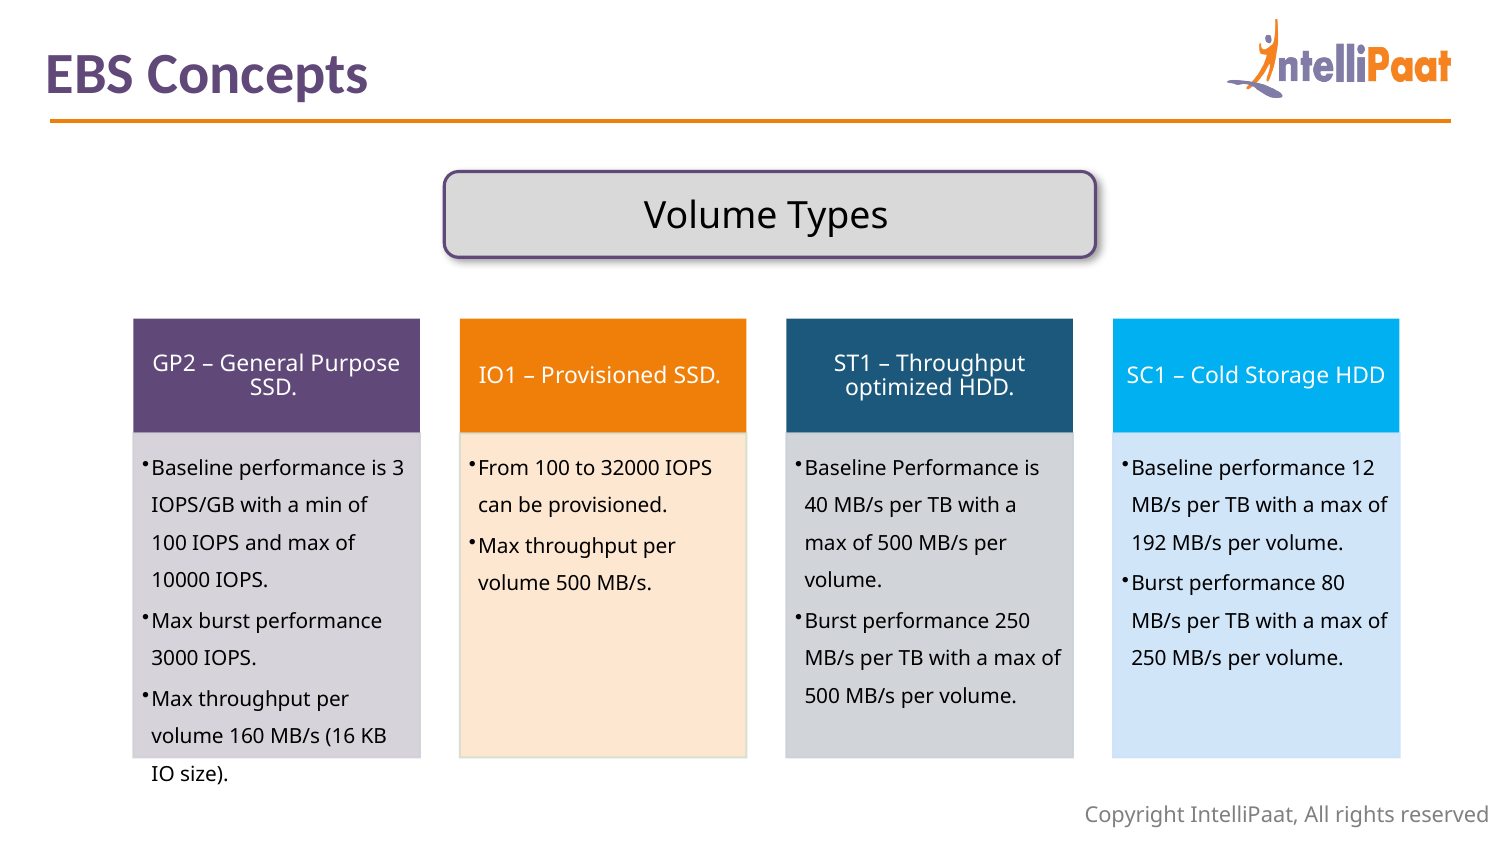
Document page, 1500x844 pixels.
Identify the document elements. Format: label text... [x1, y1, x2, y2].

text_box EBS Concepts [31, 27, 385, 113]
text_box [443, 170, 1097, 259]
picture [1227, 19, 1451, 98]
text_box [132, 317, 1400, 760]
text_box Volume Types [486, 184, 1047, 244]
